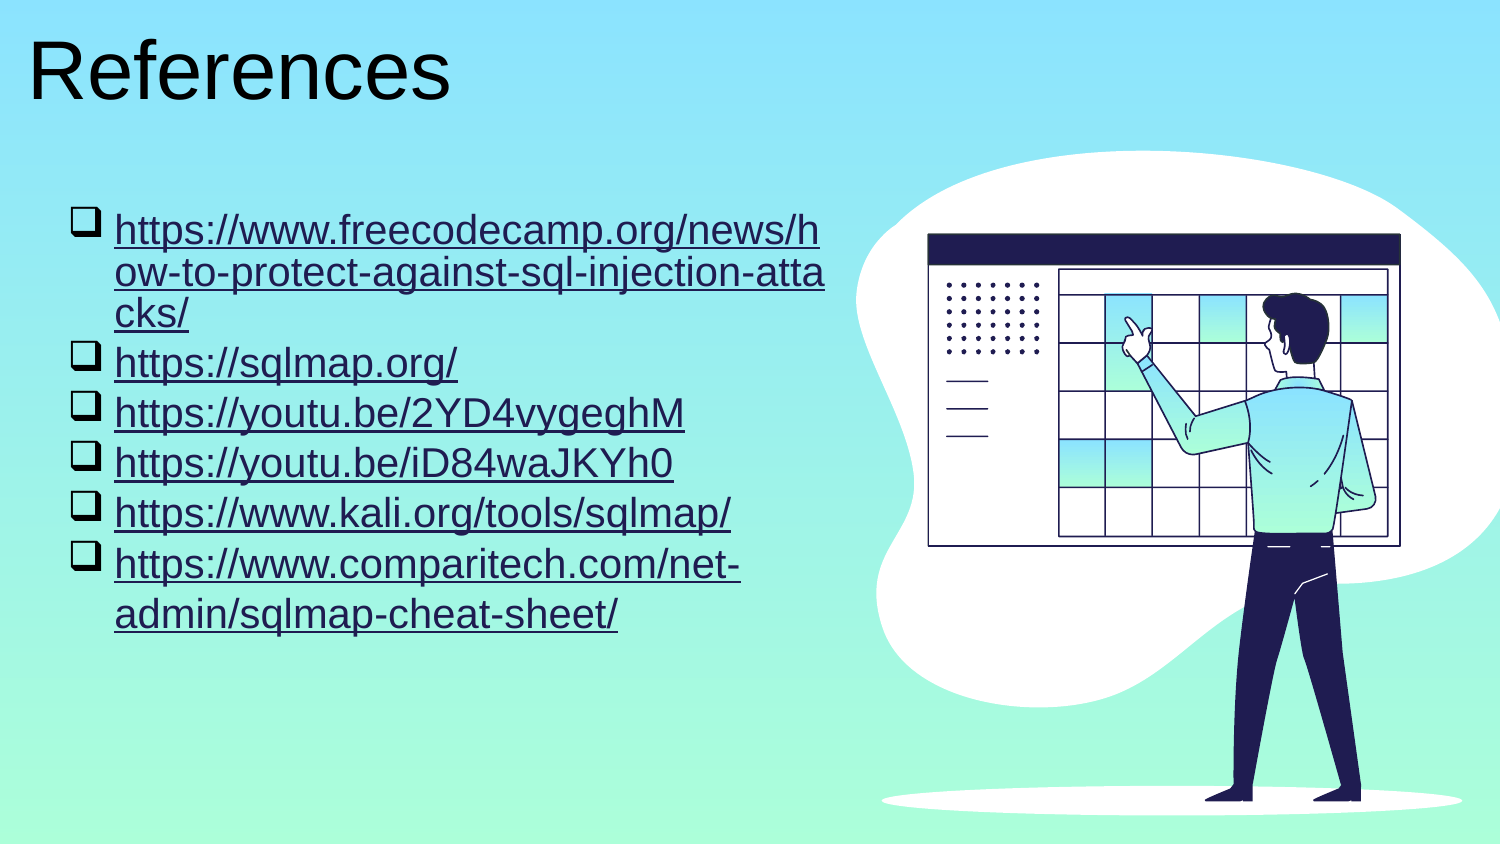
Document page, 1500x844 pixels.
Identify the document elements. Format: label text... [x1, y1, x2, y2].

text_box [851, 150, 1500, 816]
text_box https://www.freecodecamp.org/news/how-to-protect-against-sql-injection-attacks/ https://sqlmap.org/ https://youtu.be/2YD4vygeghM https://youtu.be/iD84waJKYh0 https://www.kali.org/tools/sqlmap/ https://www.comparitech.com/net-admin/sqlmap-cheat-sheet/ [52, 195, 846, 561]
text_box References [12, 8, 764, 124]
